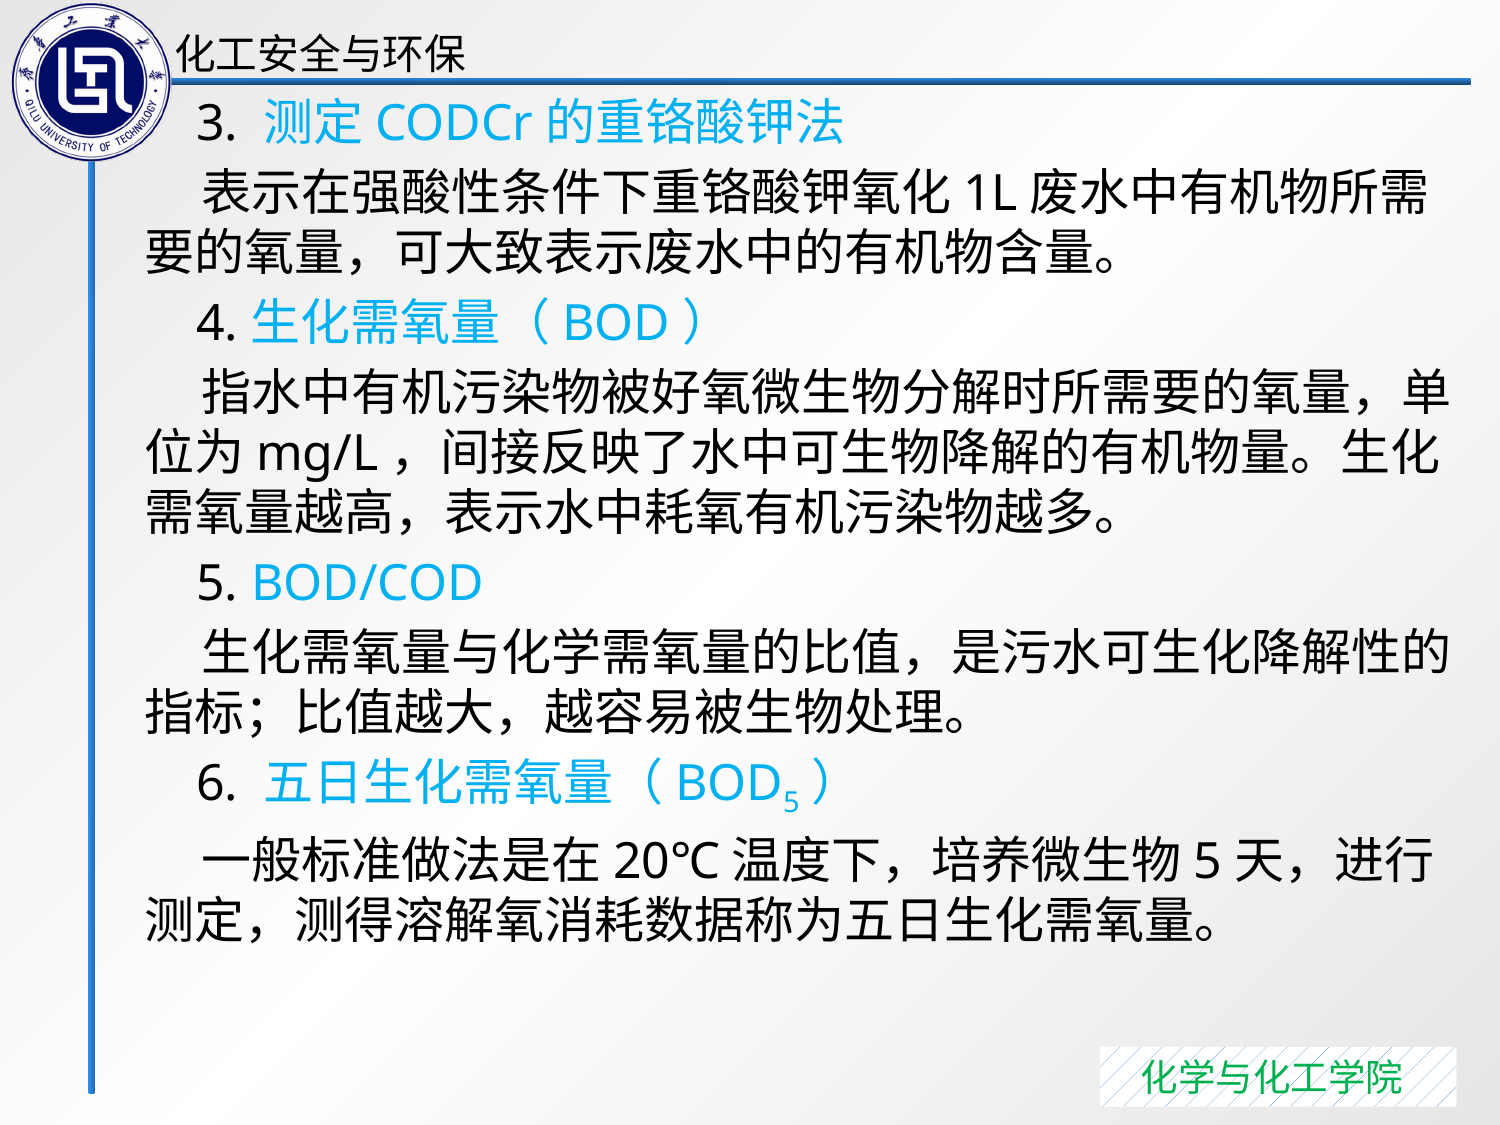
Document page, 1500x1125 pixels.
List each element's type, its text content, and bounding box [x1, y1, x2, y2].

picture [11, 2, 172, 162]
list 3. 测定CODCr的重铬酸钾法 表示在强酸性条件下重铬酸钾氧化1L废水中有机物所需要的氧量，可大致表示废水中的有机物含量。 4.生化需氧量（BOD） 指水中有机污染物被好氧微生物分解时所需要的氧量，单位为mg/L，间接反映了水中可生物降解的有机物量。生化需氧量越高，表示水中耗氧有机污染物越多。 5. BOD/COD 生化需氧量与化学需氧量的比值，是污水可生化降解性的指标；比值越大，越容易被生物处理。 6. 五日生化需氧量（BOD5） 一般标准做法是在20℃温度下，培养微生物5天，进行测定，测得溶解氧消耗数据称为五日生化需氧量。 [128, 82, 1471, 1035]
